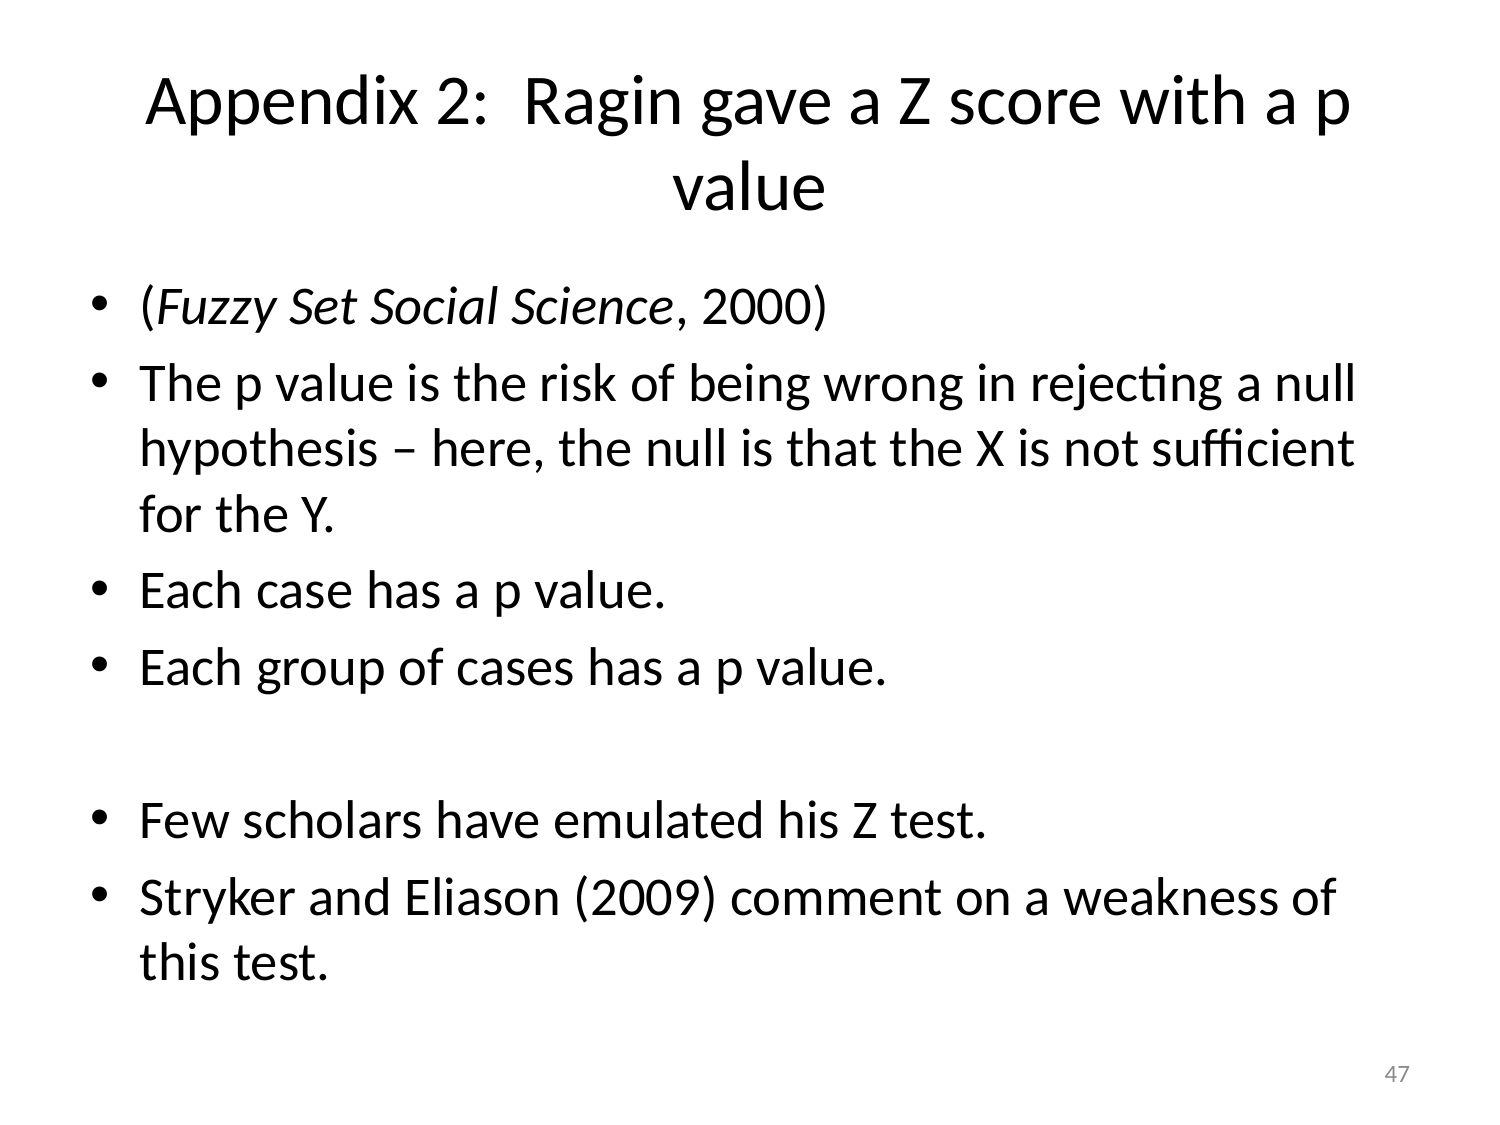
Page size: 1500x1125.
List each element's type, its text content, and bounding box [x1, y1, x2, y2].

title Appendix 2: Ragin gave a Z score with a p value [75, 45, 1425, 233]
list (Fuzzy Set Social Science, 2000) The p value is the risk of being wrong in rejecting a null hypothesis – here, the null is that the X is not sufficient for the Y. Each case has a p value. Each group of cases has a p value. Few scholars have emulated his Z test. Stryker and Eliason (2009) comment on a weakness of this test. [75, 262, 1425, 1005]
slide_number 47 [1074, 1042, 1425, 1103]
